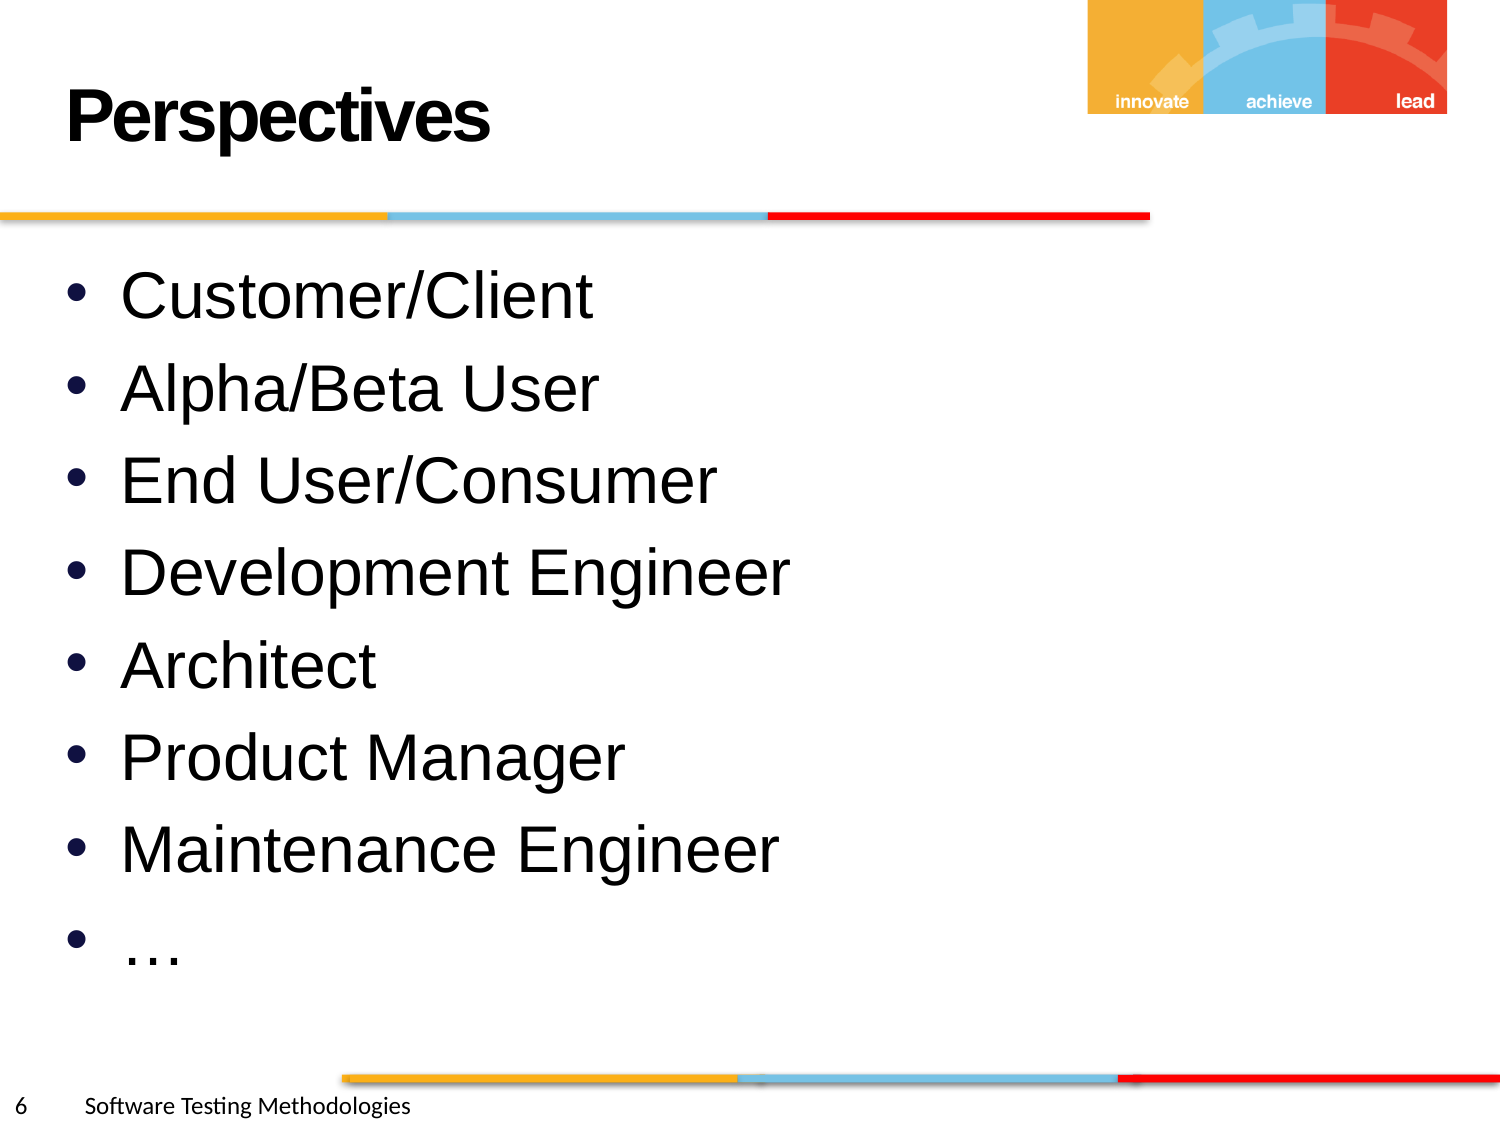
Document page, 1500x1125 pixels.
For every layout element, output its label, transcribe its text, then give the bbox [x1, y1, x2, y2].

list Perspectives [50, 24, 1088, 213]
picture [1087, 0, 1448, 114]
list Customer/Client Alpha/Beta User End User/Consumer Development Engineer Architect Product Manager Maintenance Engineer … [50, 245, 1400, 988]
